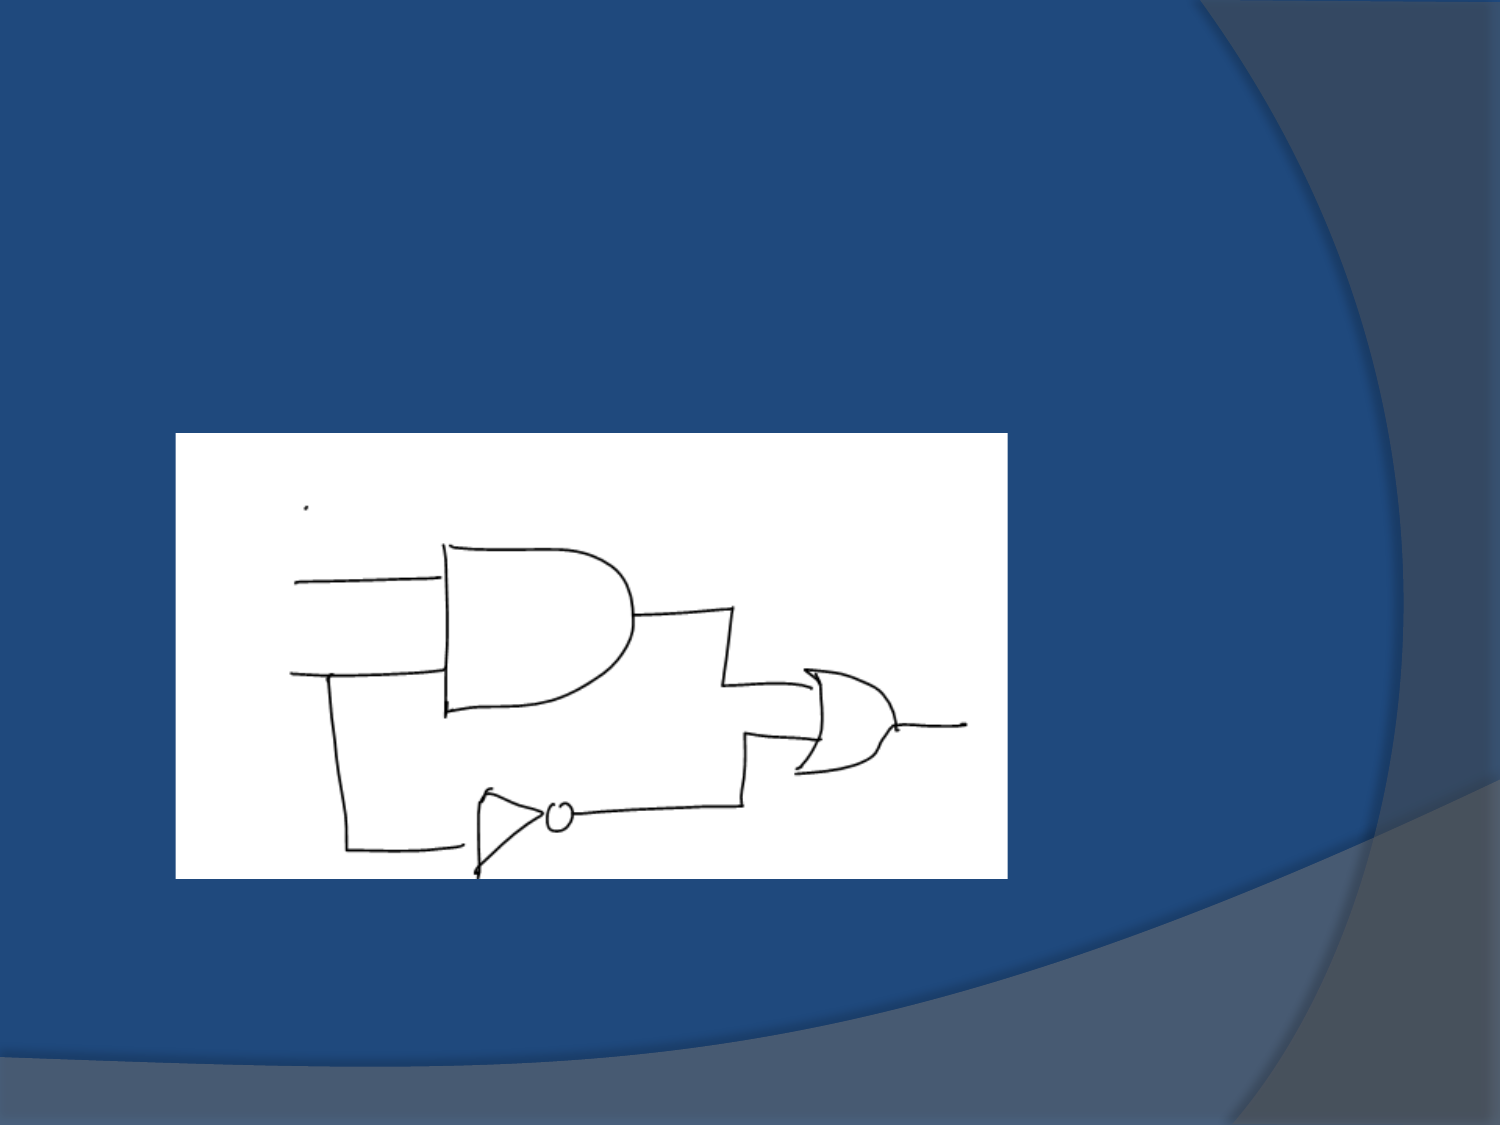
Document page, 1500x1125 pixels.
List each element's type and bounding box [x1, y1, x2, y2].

picture [175, 433, 1008, 880]
